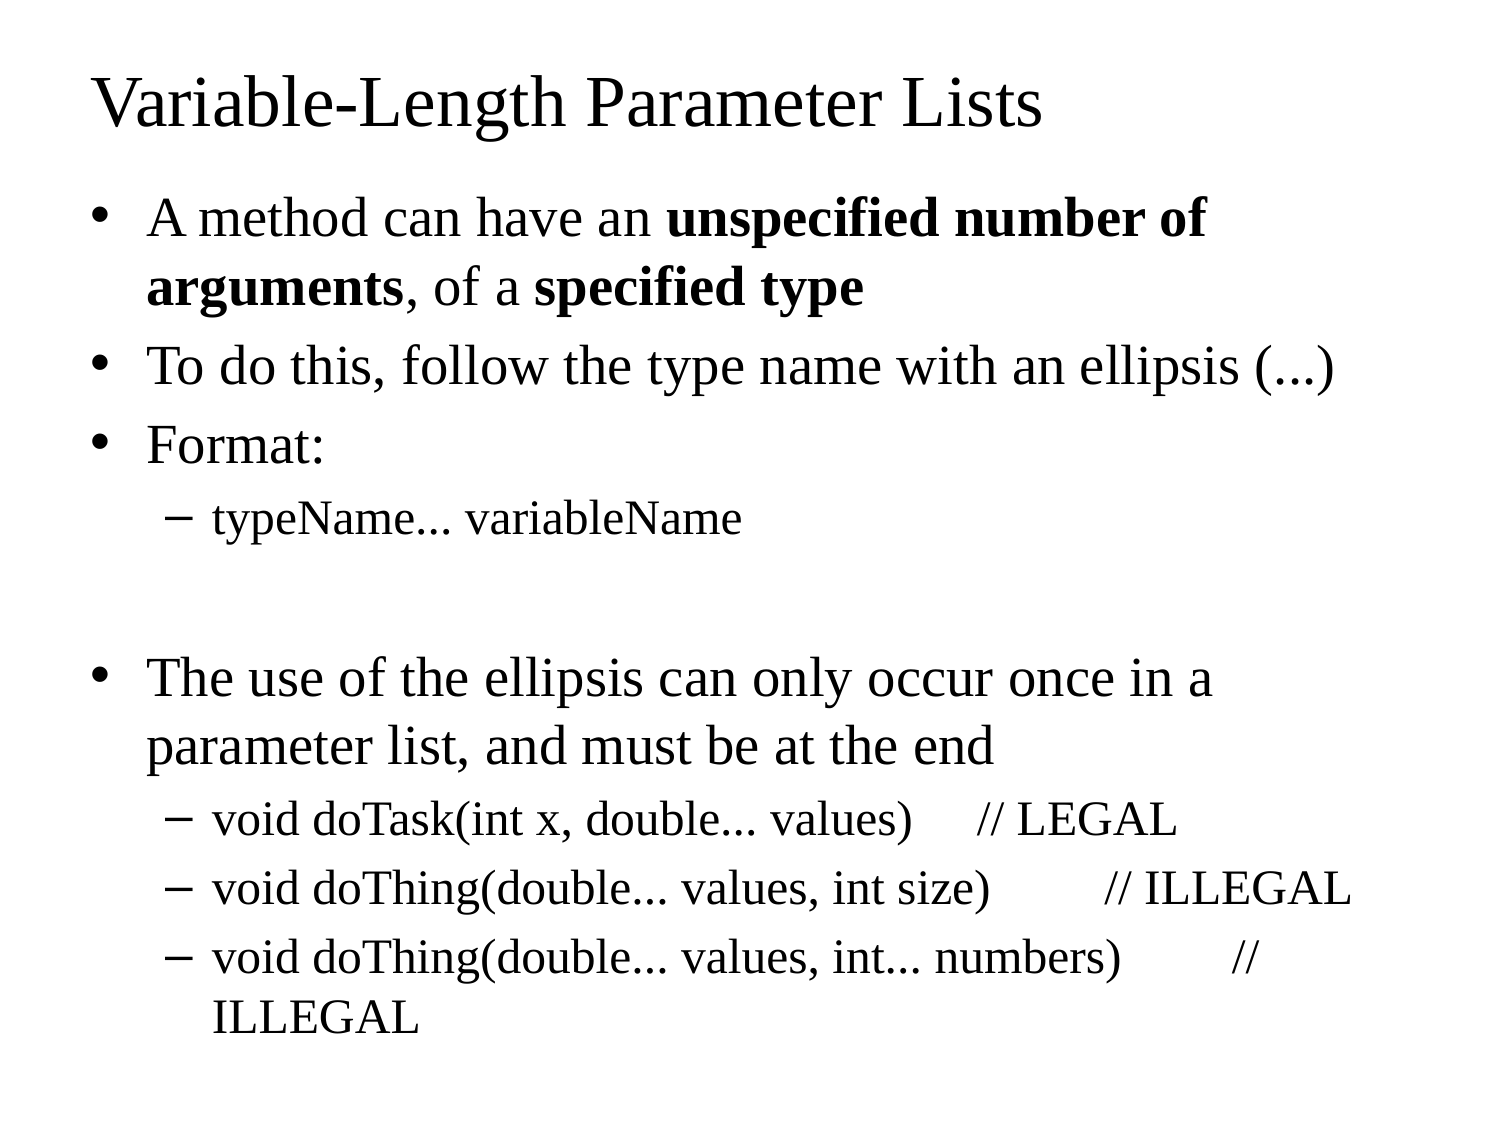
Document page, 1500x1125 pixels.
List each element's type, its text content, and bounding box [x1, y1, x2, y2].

list A method can have an unspecified number of arguments, of a specified type To do this, follow the type name with an ellipsis (...) Format: typeName... variableName The use of the ellipsis can only occur once in a parameter list, and must be at the end void doTask(int x, double... values) // LEGAL void doThing(double... values, int size) // ILLEGAL void doThing(double... values, int... numbers) // ILLEGAL [75, 172, 1425, 1071]
title Variable-Length Parameter Lists [75, 45, 1425, 149]
